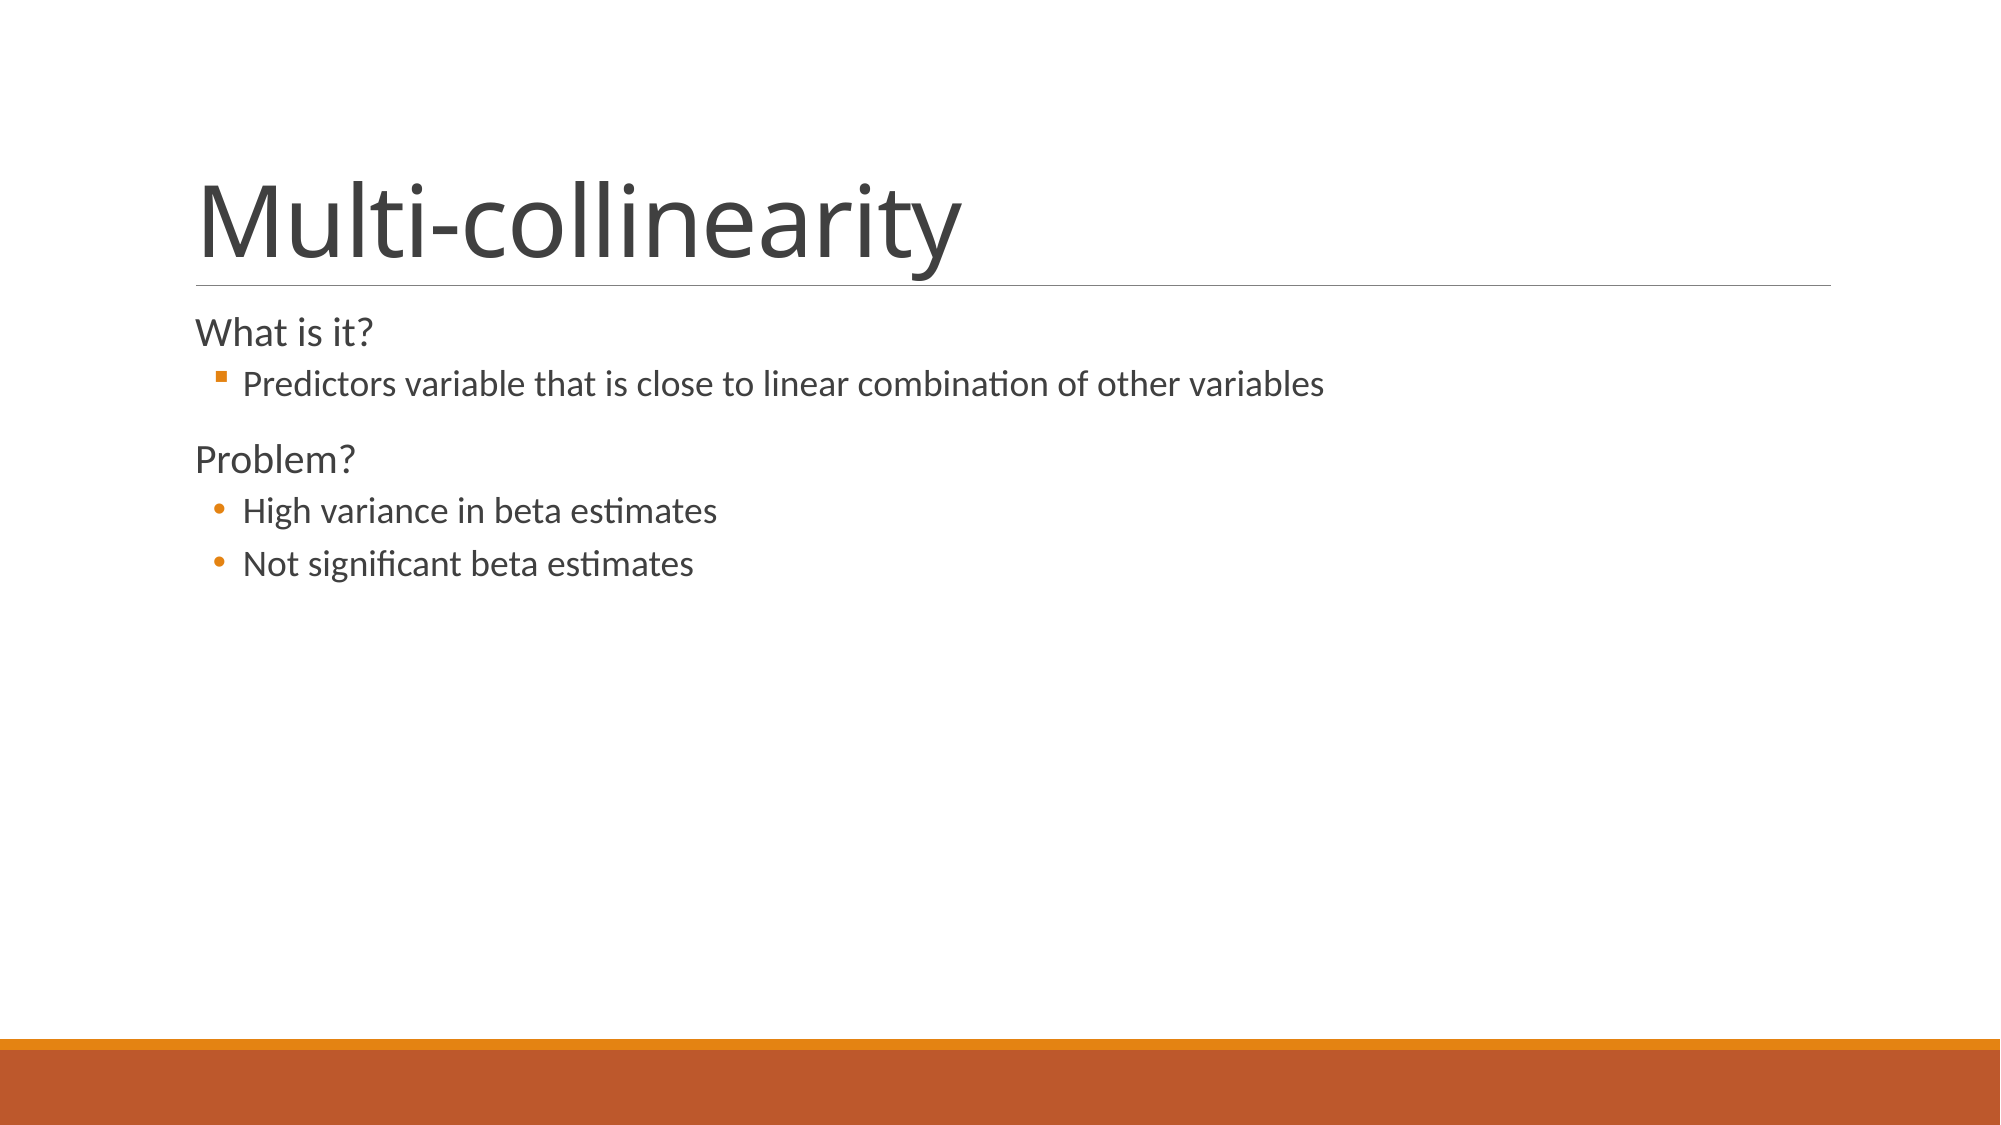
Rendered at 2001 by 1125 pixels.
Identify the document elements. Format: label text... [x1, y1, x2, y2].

title Multi-collinearity [180, 47, 1830, 285]
list What is it? Predictors variable that is close to linear combination of other variables Problem? High variance in beta estimates Not significant beta estimates [180, 302, 1830, 963]
